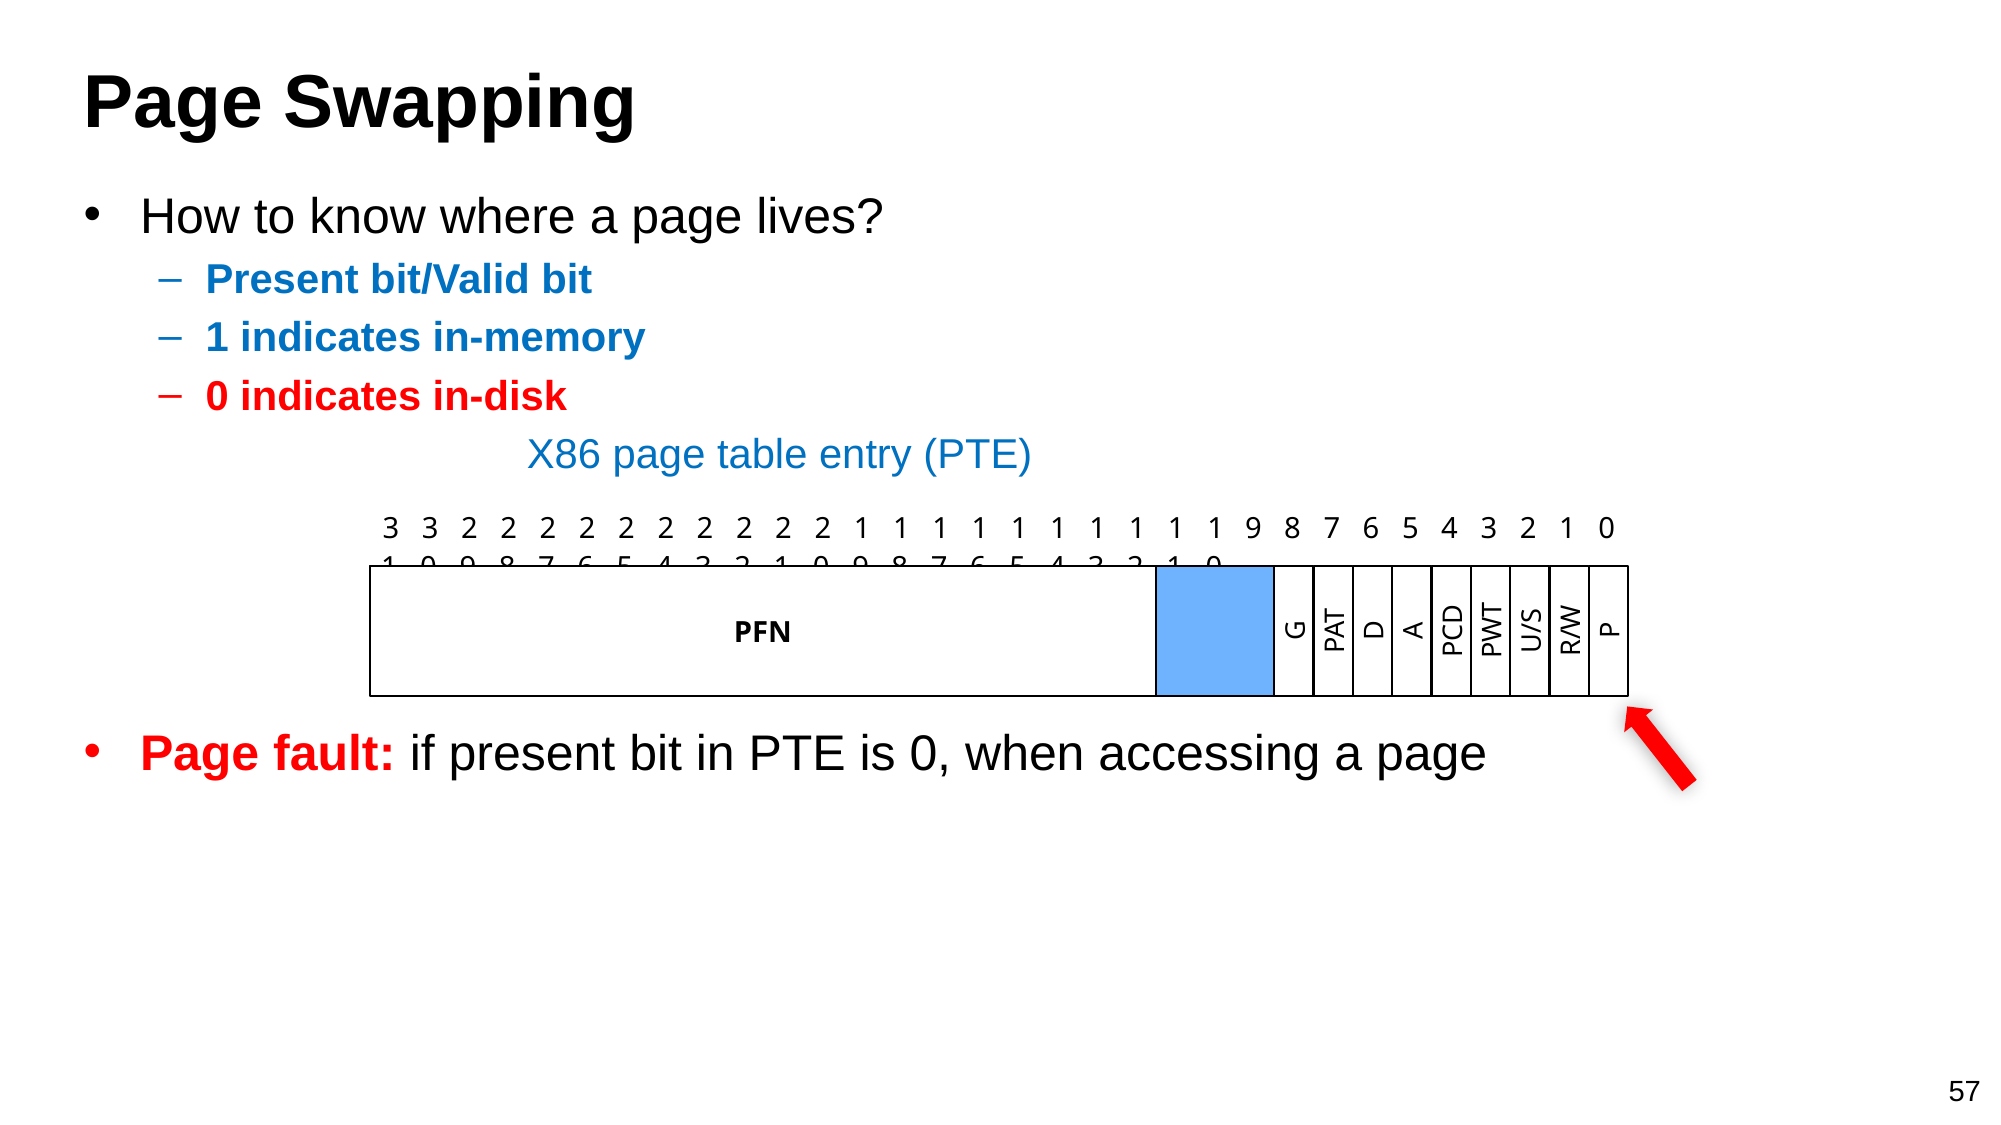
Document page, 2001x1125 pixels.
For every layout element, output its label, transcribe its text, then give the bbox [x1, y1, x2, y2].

list How to know where a page lives? Present bit/Valid bit 1 indicates in-memory 0 indicates in-disk X86 page table entry (PTE) Page fault: if present bit in PTE is 0, when accessing a page [68, 176, 1929, 1019]
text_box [369, 499, 1629, 696]
title Page Swapping [68, 45, 1929, 152]
text_box … [366, 501, 1700, 795]
text_box [1623, 705, 1698, 792]
slide_number 57 [1902, 1065, 1996, 1125]
